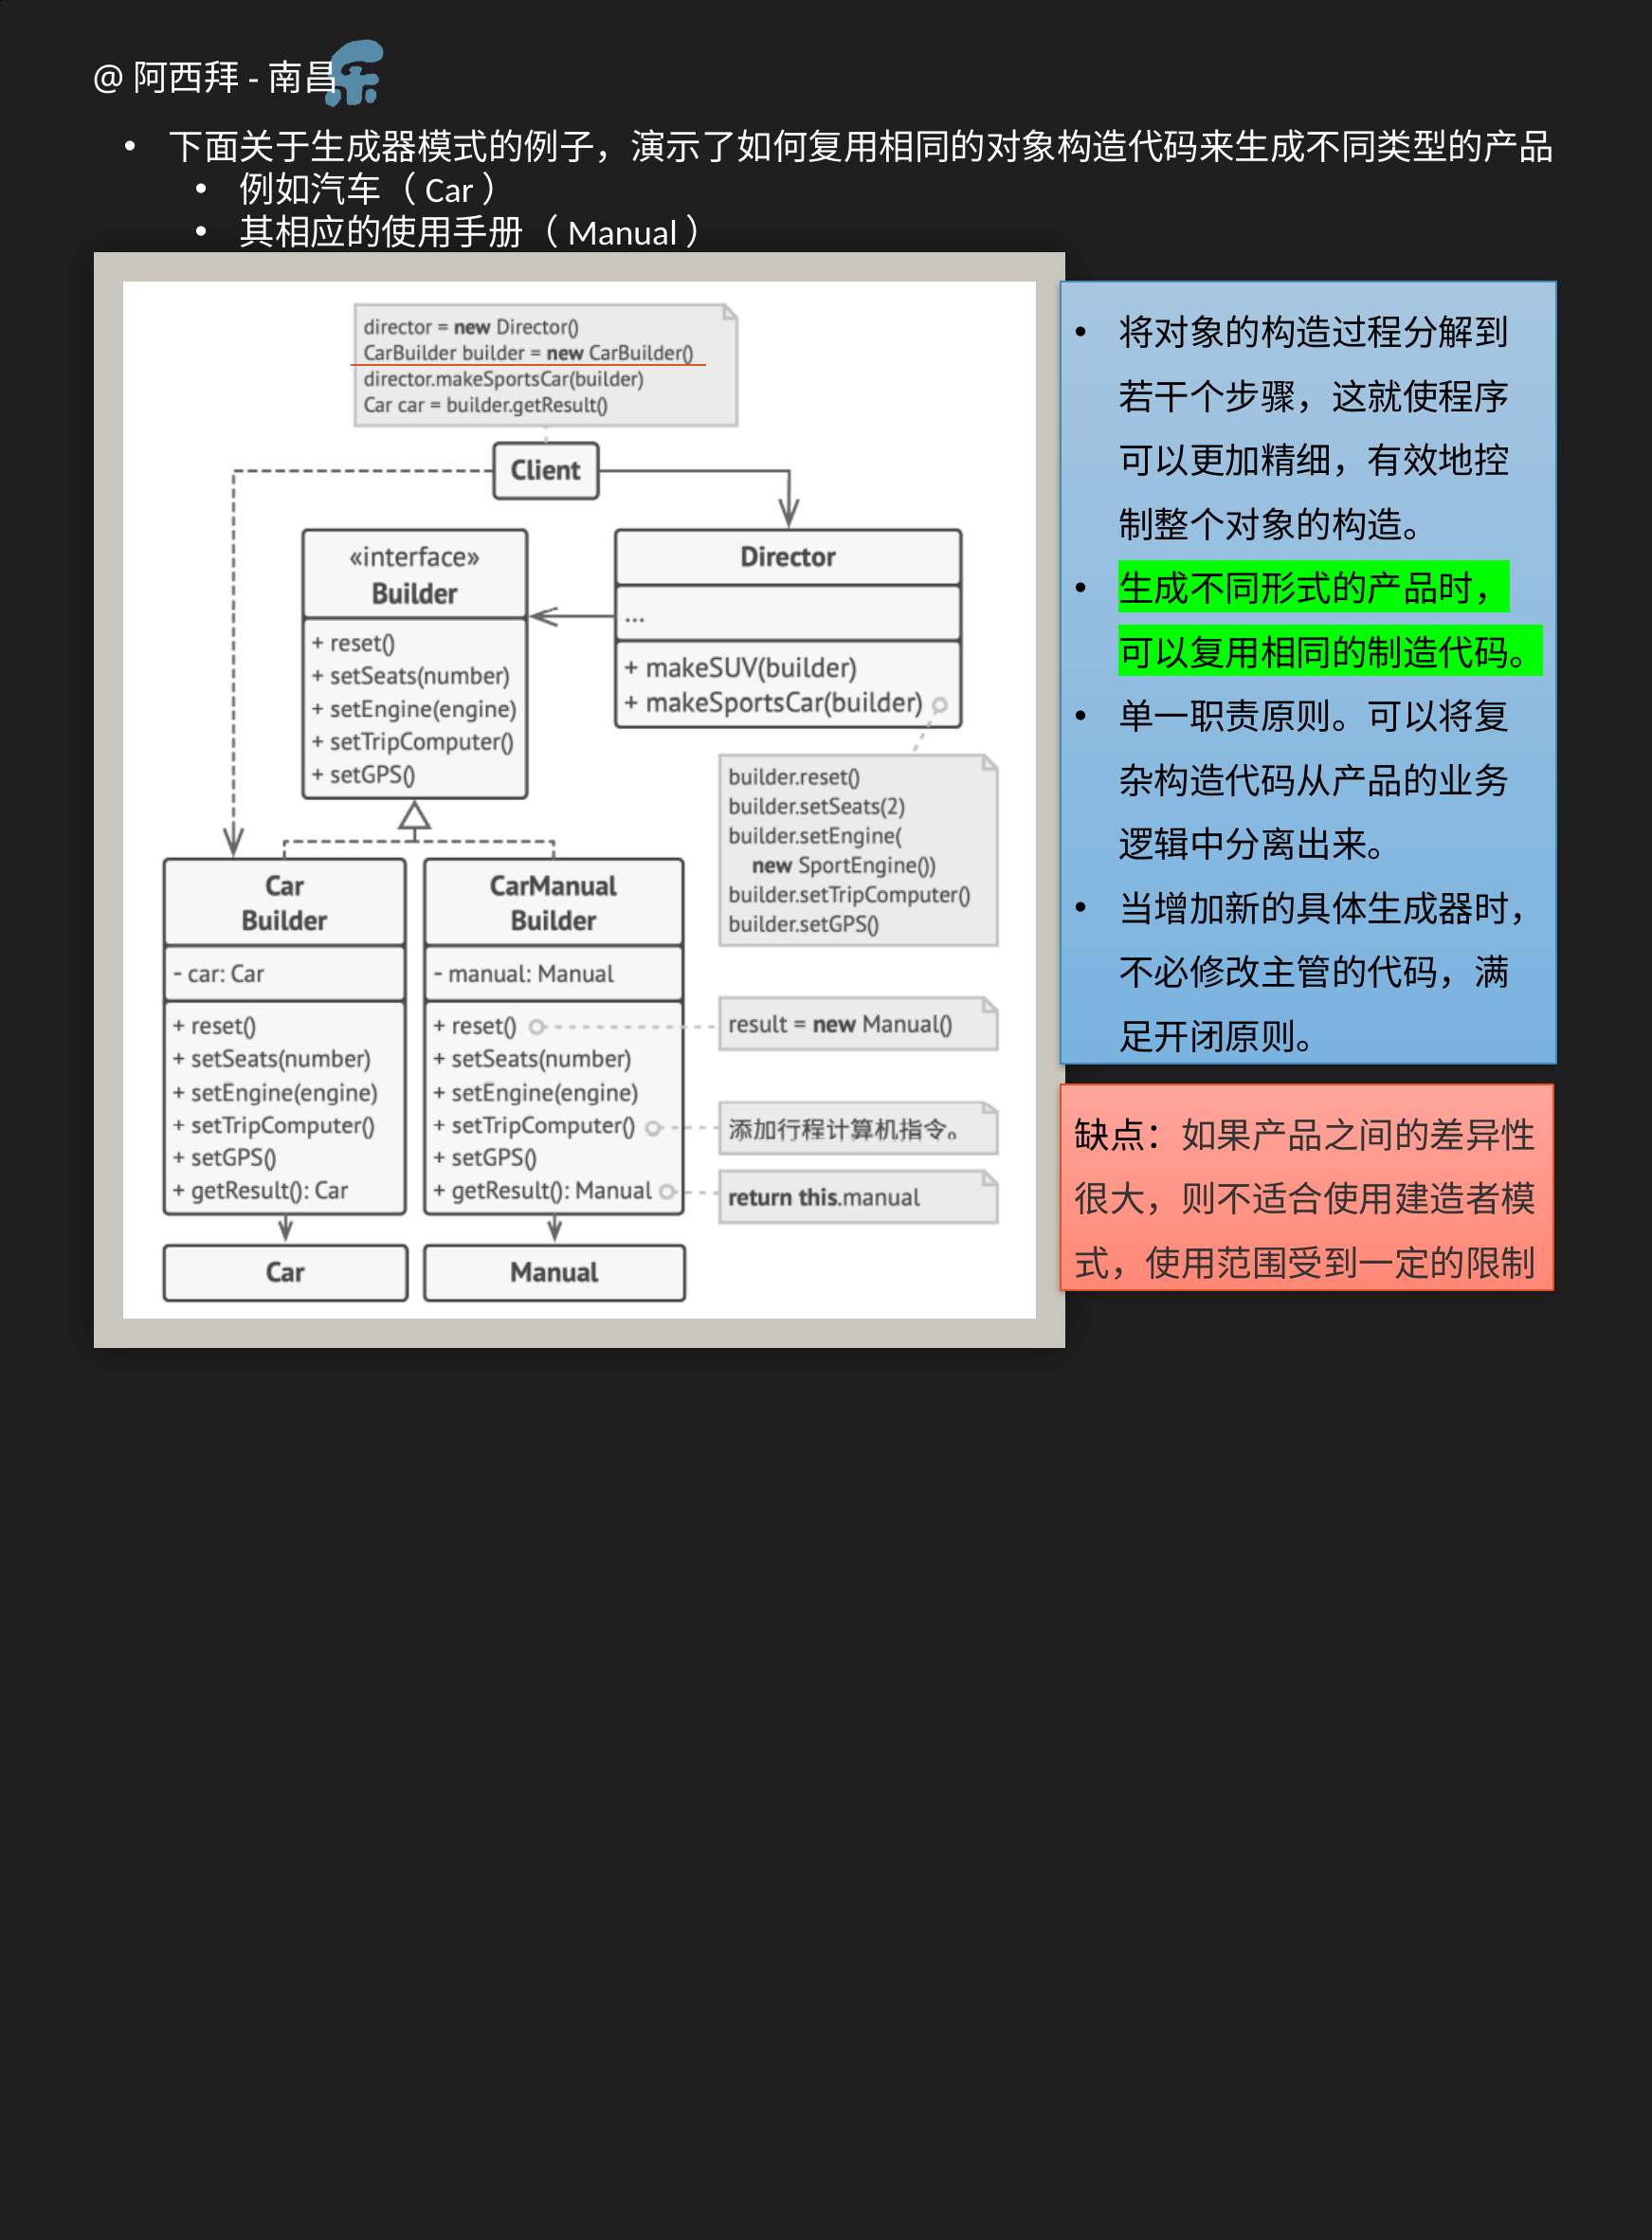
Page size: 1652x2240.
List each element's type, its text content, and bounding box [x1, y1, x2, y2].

text_box 缺点：如果产品之间的差异性很大，则不适合使用建造者模式，使用范围受到一定的限制 [1060, 1084, 1554, 1291]
picture [0, 0, 1652, 2240]
text_box 将对象的构造过程分解到若干个步骤，这就使程序可以更加精细，有效地控制整个对象的构造。 生成不同形式的产品时，可以复用相同的制造代码。 单一职责原则。可以将复杂构造代码从产品的业务逻辑中分离出来。 当增加新的具体生成器时，不必修改主管的代码，满足开闭原则。 [1060, 281, 1557, 1065]
text_box 下面关于生成器模式的例子，演示了如何复用相同的对象构造代码来生成不同类型的产品 例如汽车（Car） 其相应的使用手册（Manual） [109, 117, 1580, 260]
